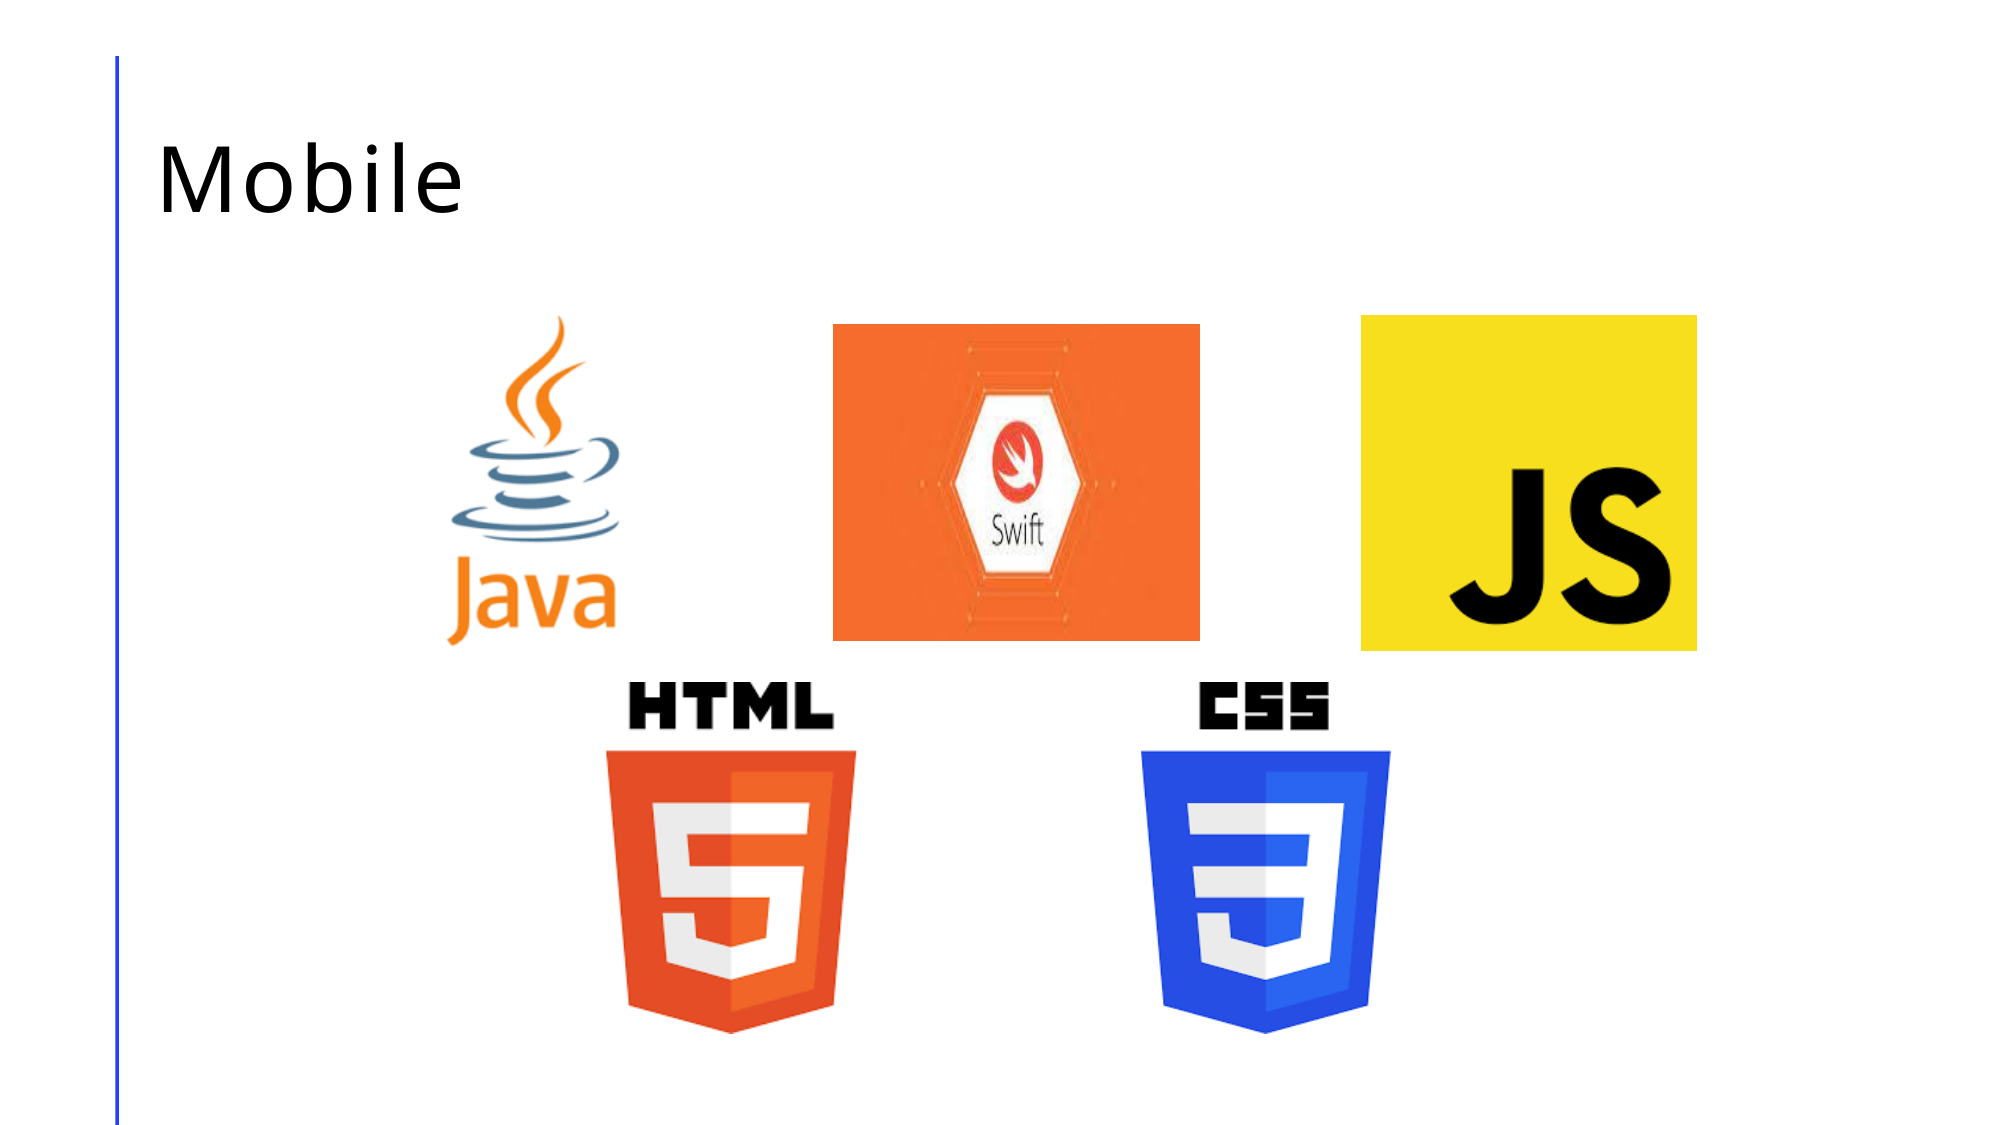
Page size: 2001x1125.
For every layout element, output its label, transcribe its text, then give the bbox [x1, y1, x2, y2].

title Mobile [137, 59, 1863, 278]
picture [368, 315, 704, 651]
picture [555, 682, 908, 1034]
picture [1141, 682, 1391, 1034]
picture [1361, 315, 1697, 651]
picture [833, 324, 1200, 641]
